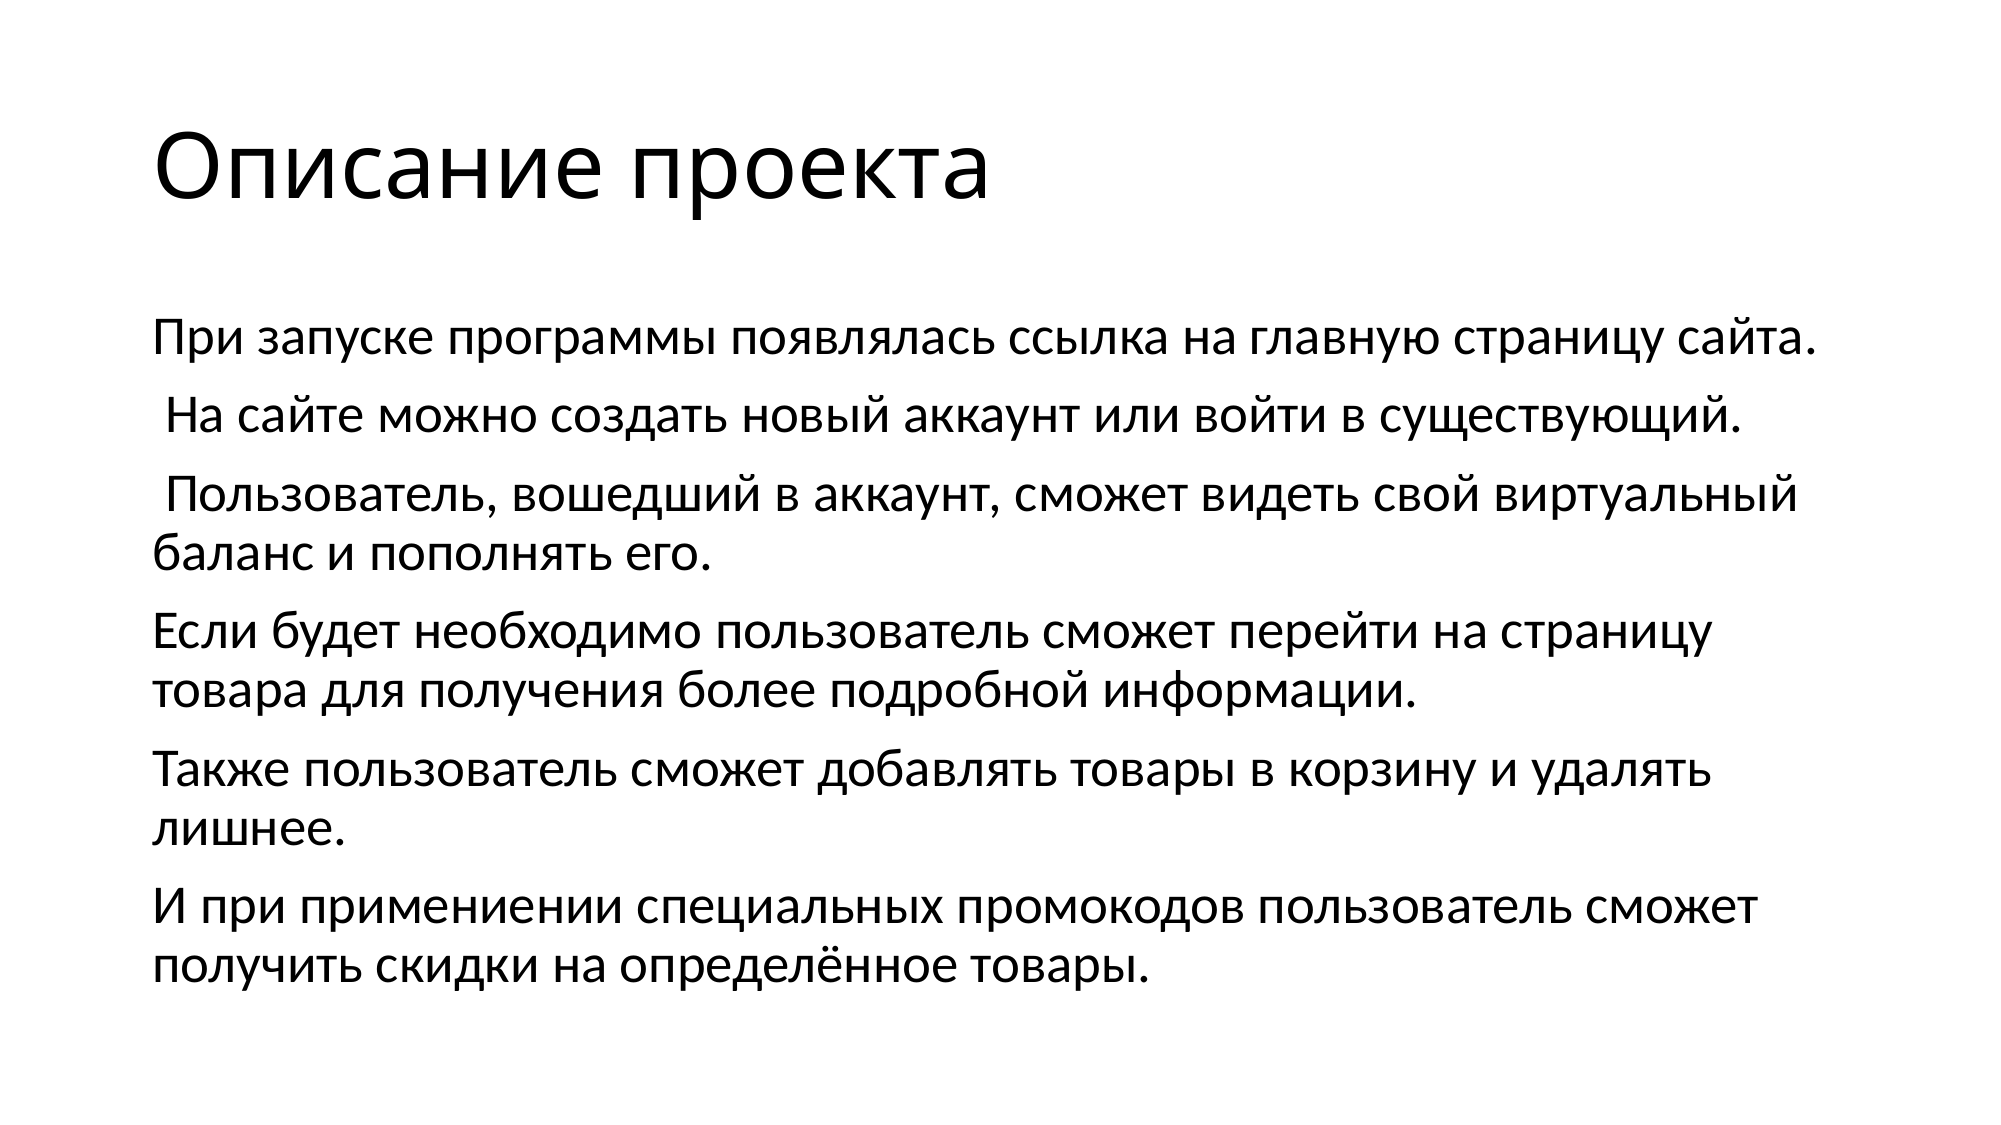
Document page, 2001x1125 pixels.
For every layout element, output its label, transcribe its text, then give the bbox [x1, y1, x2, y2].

title Описание проекта [137, 59, 1863, 278]
list При запуске программы появлялась ссылка на главную страницу сайта. На сайте можно создать новый аккаунт или войти в существующий. Пользователь, вошедший в аккаунт, сможет видеть свой виртуальный баланс и пополнять его. Если будет необходимо пользователь сможет перейти на страницу товара для получения более подробной информации. Также пользователь сможет добавлять товары в корзину и удалять лишнее. И при примениении специальных промокодов пользователь сможет получить скидки на определённое товары. [137, 299, 1863, 1014]
